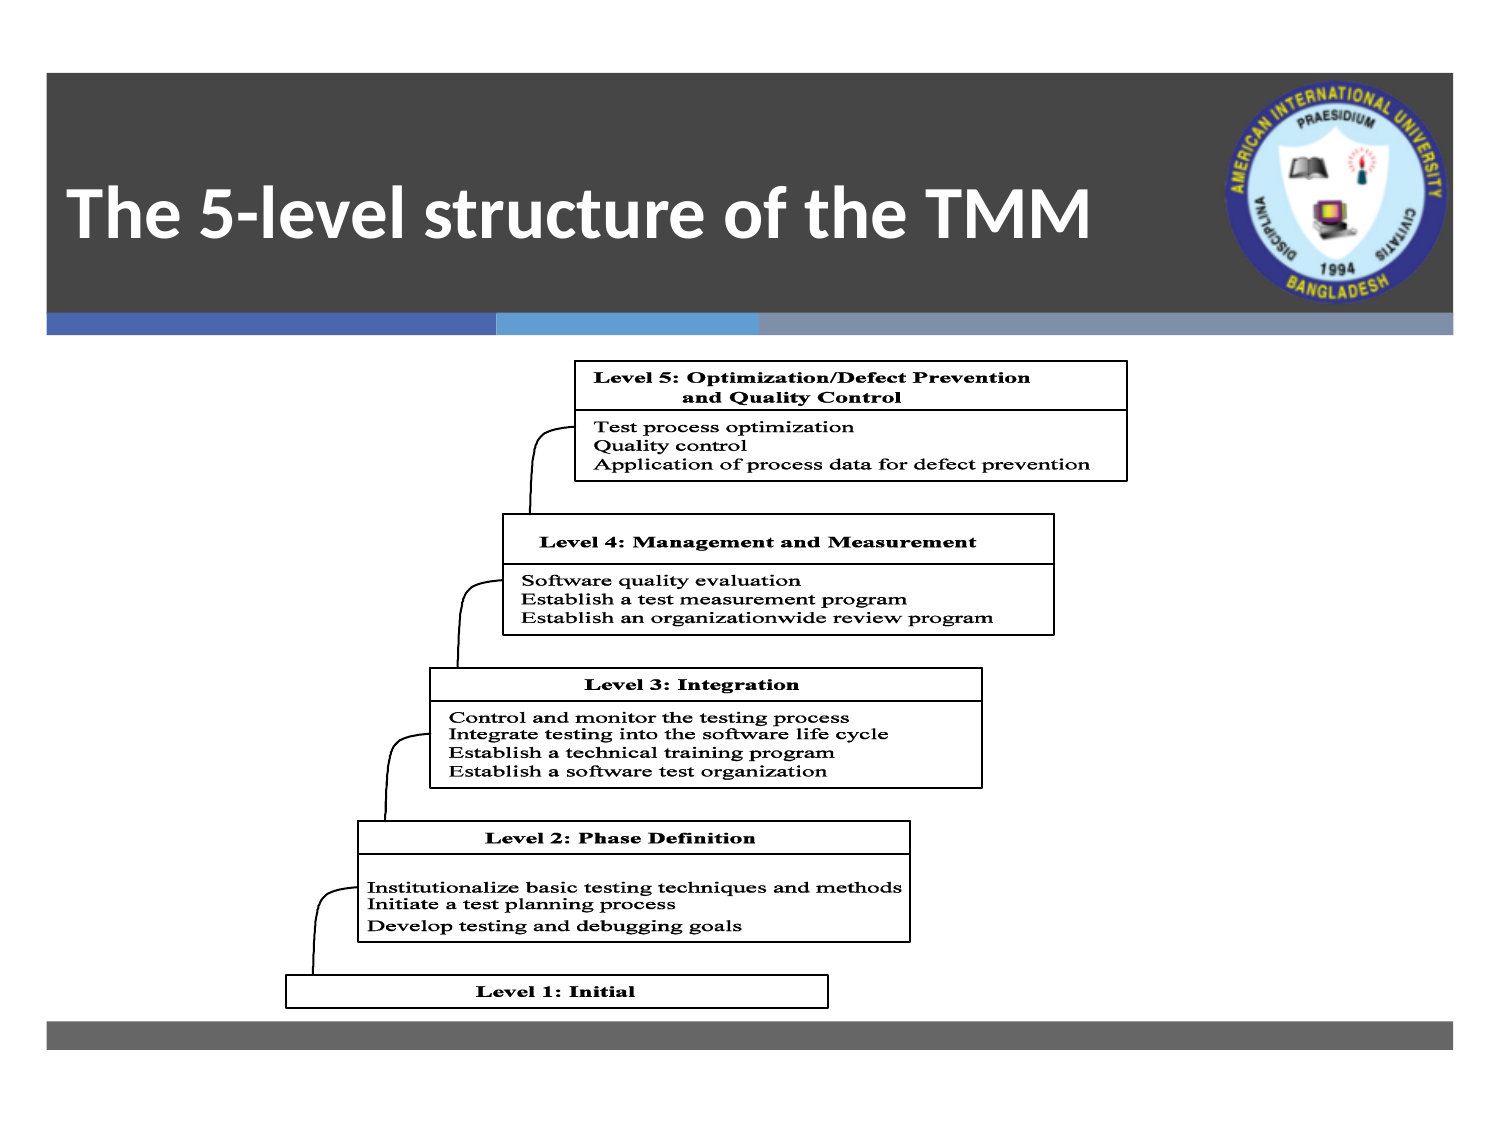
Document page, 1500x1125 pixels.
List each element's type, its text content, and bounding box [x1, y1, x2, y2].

picture [1220, 75, 1454, 310]
title The 5-level structure of the TMM [51, 84, 1333, 262]
picture [282, 358, 1132, 1010]
